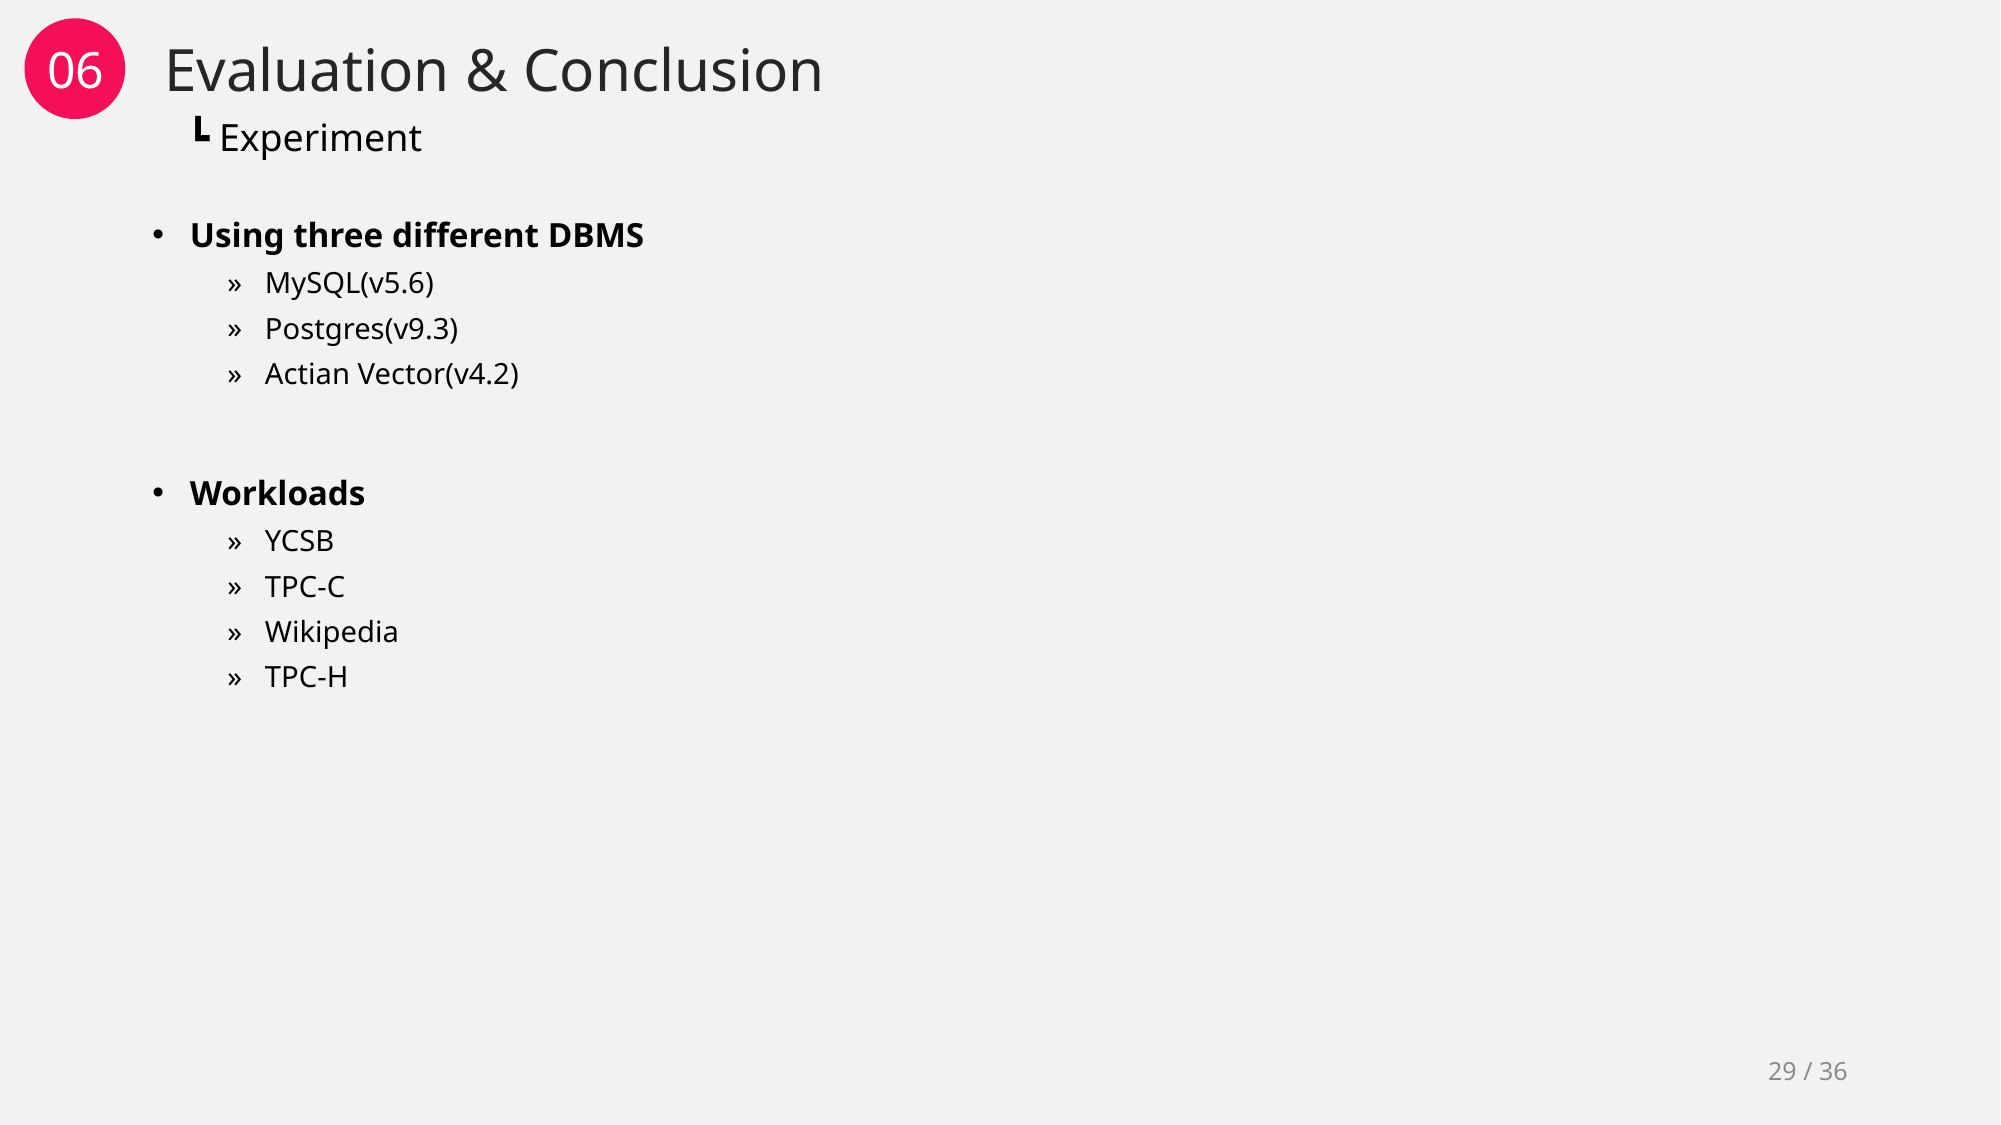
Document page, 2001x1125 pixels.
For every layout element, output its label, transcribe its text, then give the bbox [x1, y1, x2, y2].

list Using three different DBMS MySQL(v5.6) Postgres(v9.3) Actian Vector(v4.2) Workloads YCSB TPC-C Wikipedia TPC-H [137, 206, 1879, 1080]
slide_number 29 / 36 [1412, 1042, 1863, 1103]
text_box 06 [32, 30, 119, 106]
text_box ┗ Experiment [172, 106, 438, 167]
text_box Evaluation & Conclusion [149, 25, 840, 111]
